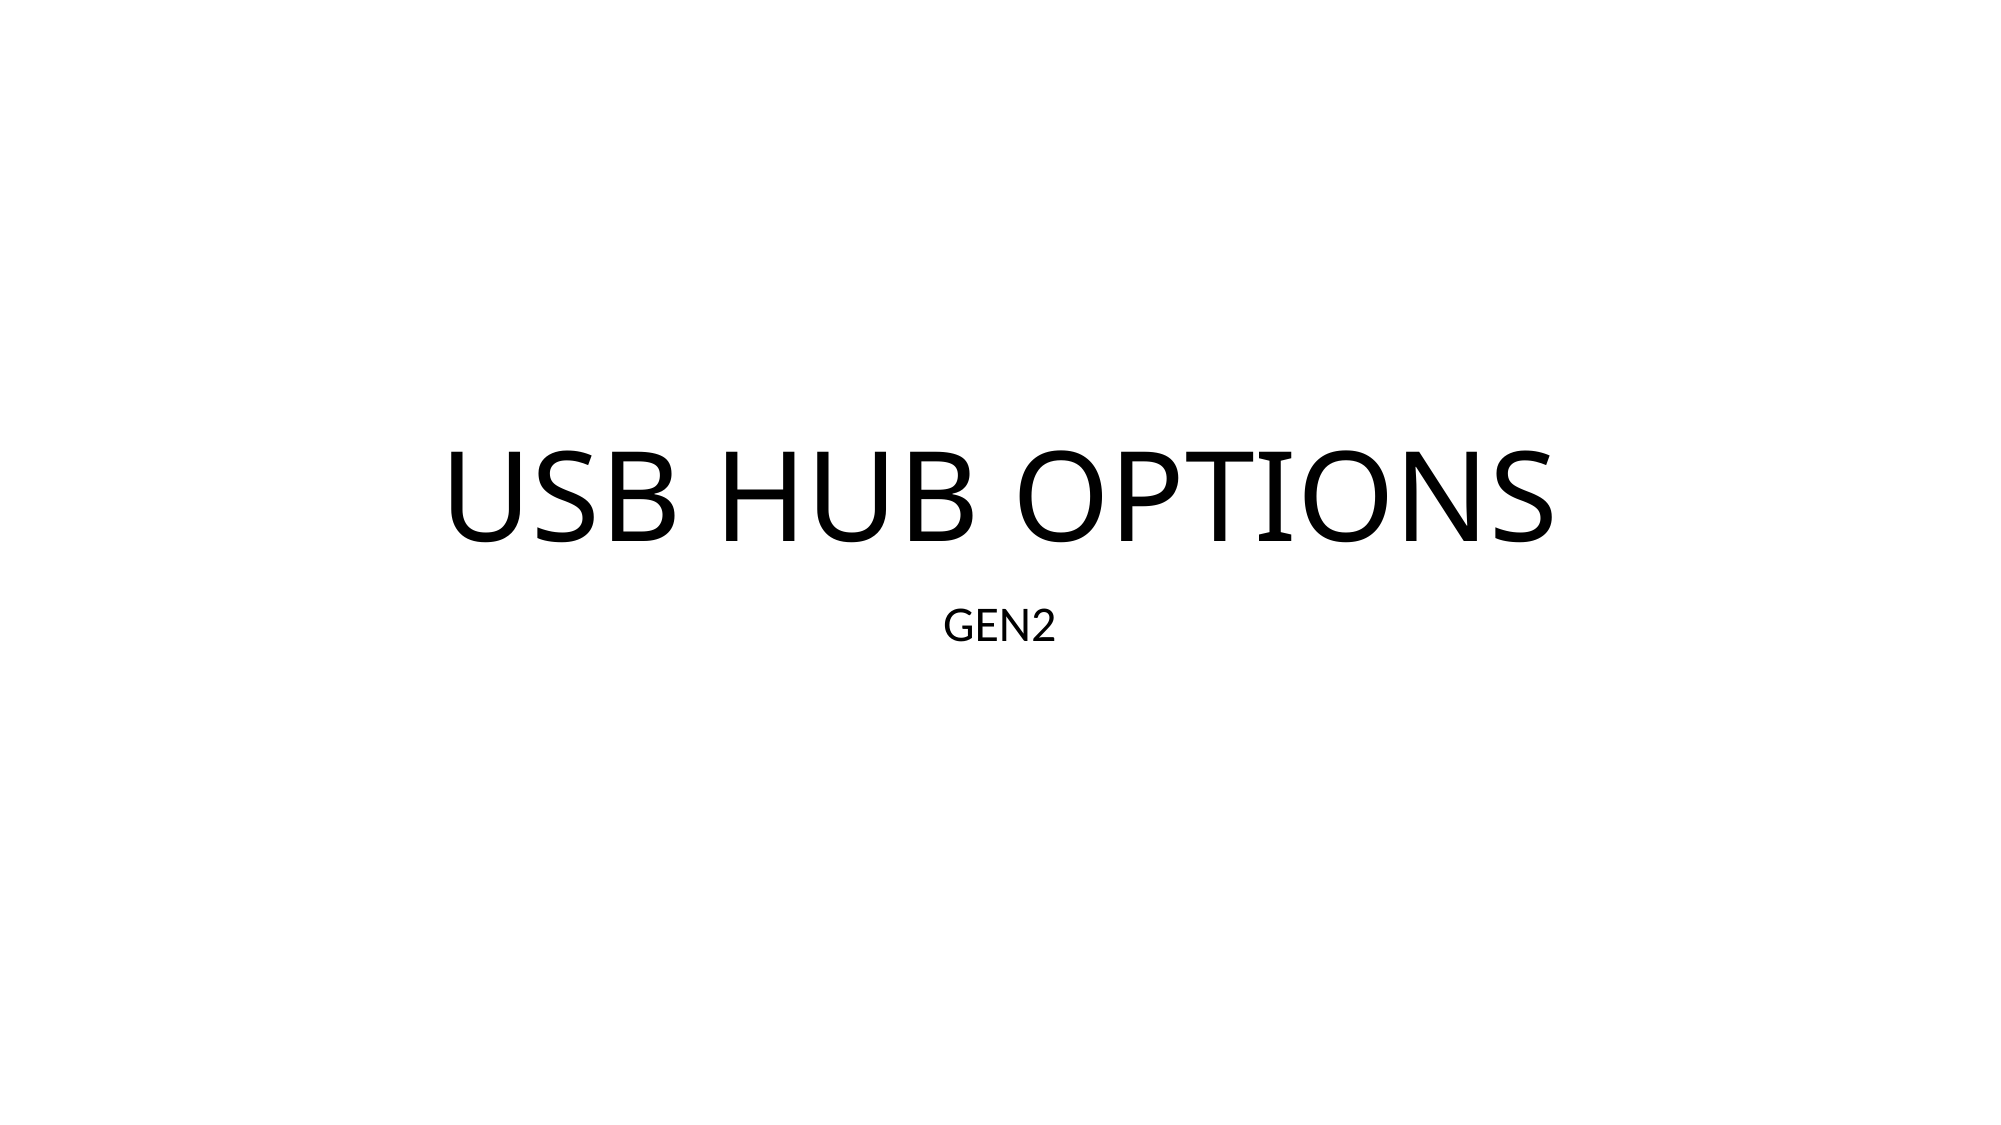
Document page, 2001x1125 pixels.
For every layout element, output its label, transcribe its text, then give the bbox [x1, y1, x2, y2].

title USB HUB OPTIONS [249, 184, 1750, 576]
subtitle GEN2 [249, 590, 1750, 863]
